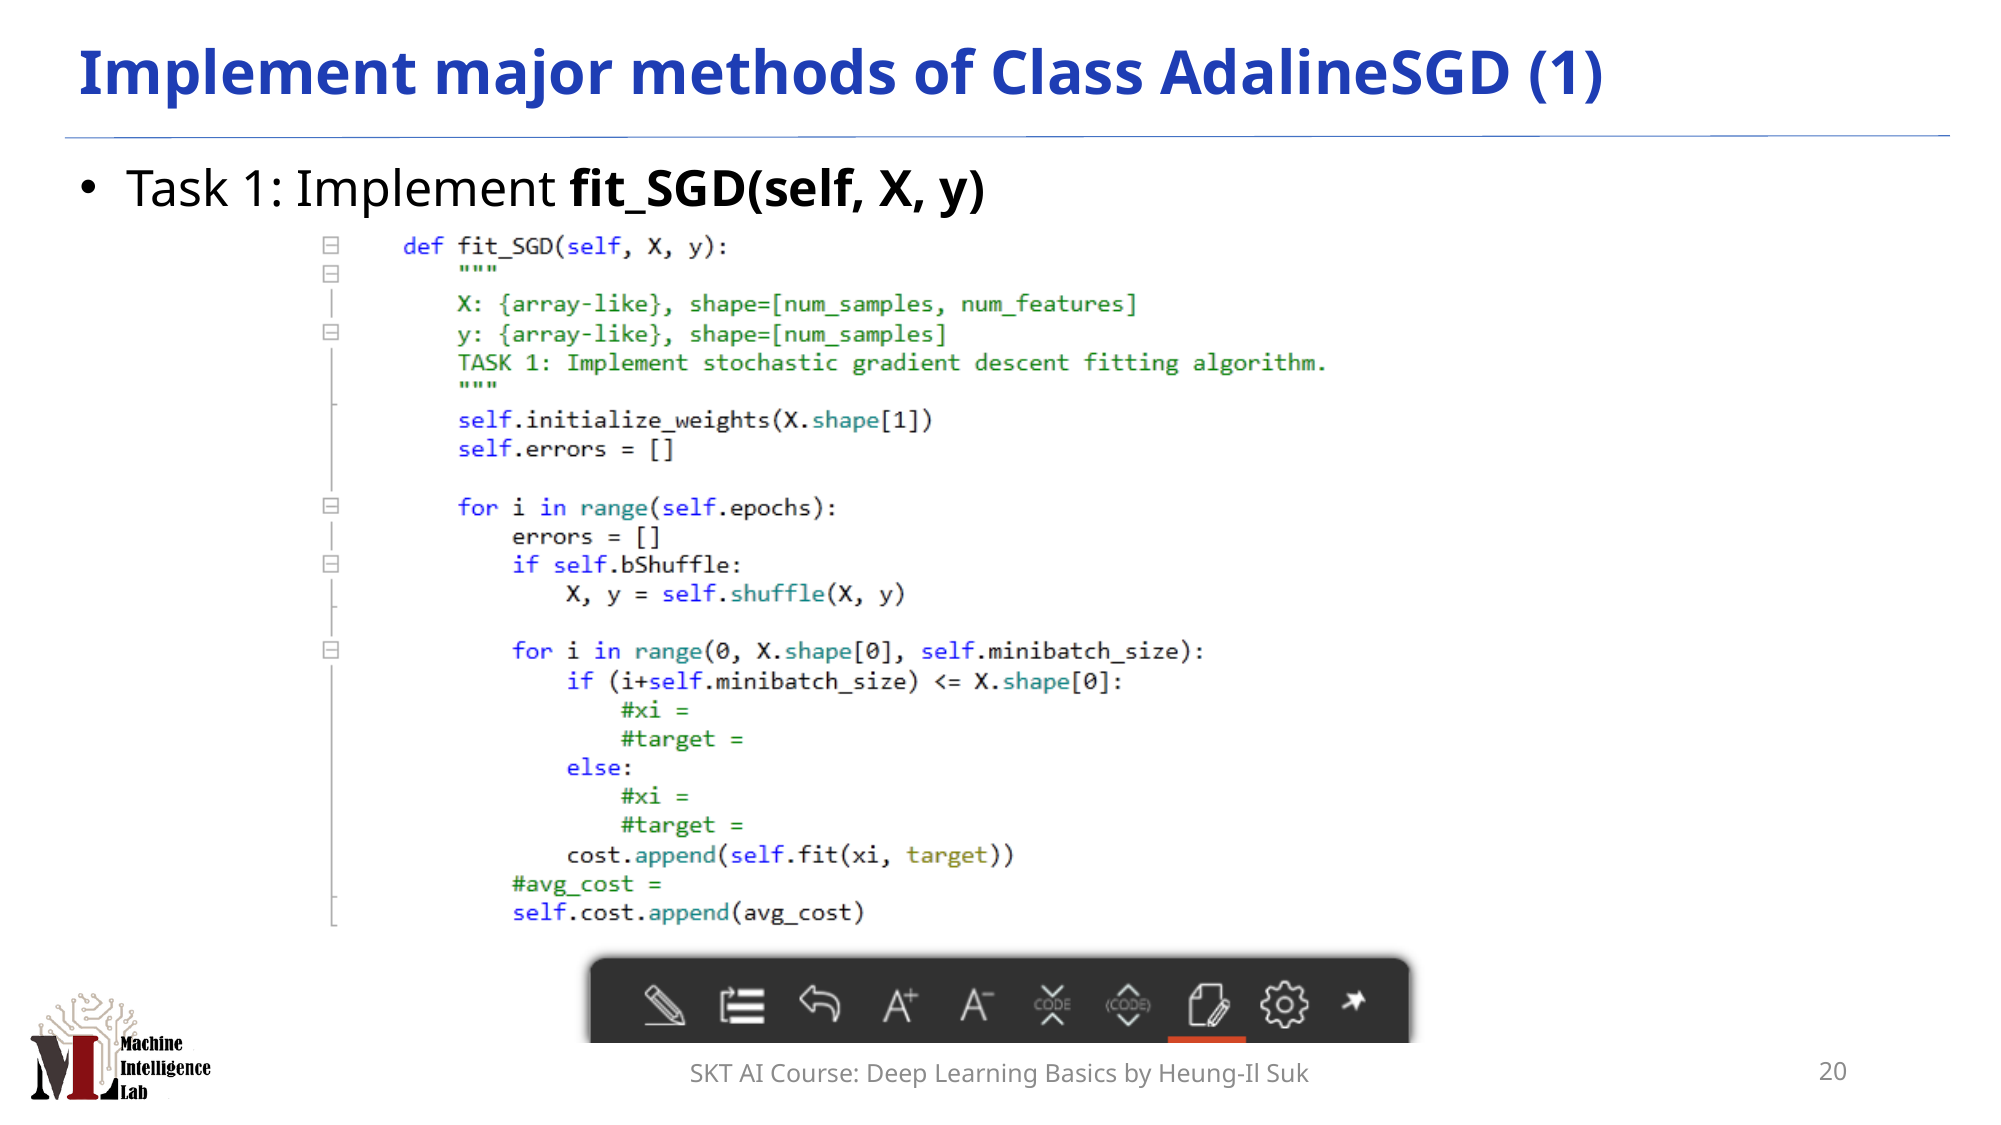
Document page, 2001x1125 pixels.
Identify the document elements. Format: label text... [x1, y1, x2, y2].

text_box Task 1: Implement fit_SGD(self, X, y) [64, 149, 1950, 224]
footer SKT AI Course: Deep Learning Basics by Heung-Il Suk [662, 1043, 1338, 1103]
picture [312, 224, 1688, 1043]
title Implement major methods of Class AdalineSGD (1) [64, 13, 1902, 135]
picture [29, 991, 211, 1101]
slide_number 20 [1412, 1042, 1863, 1103]
